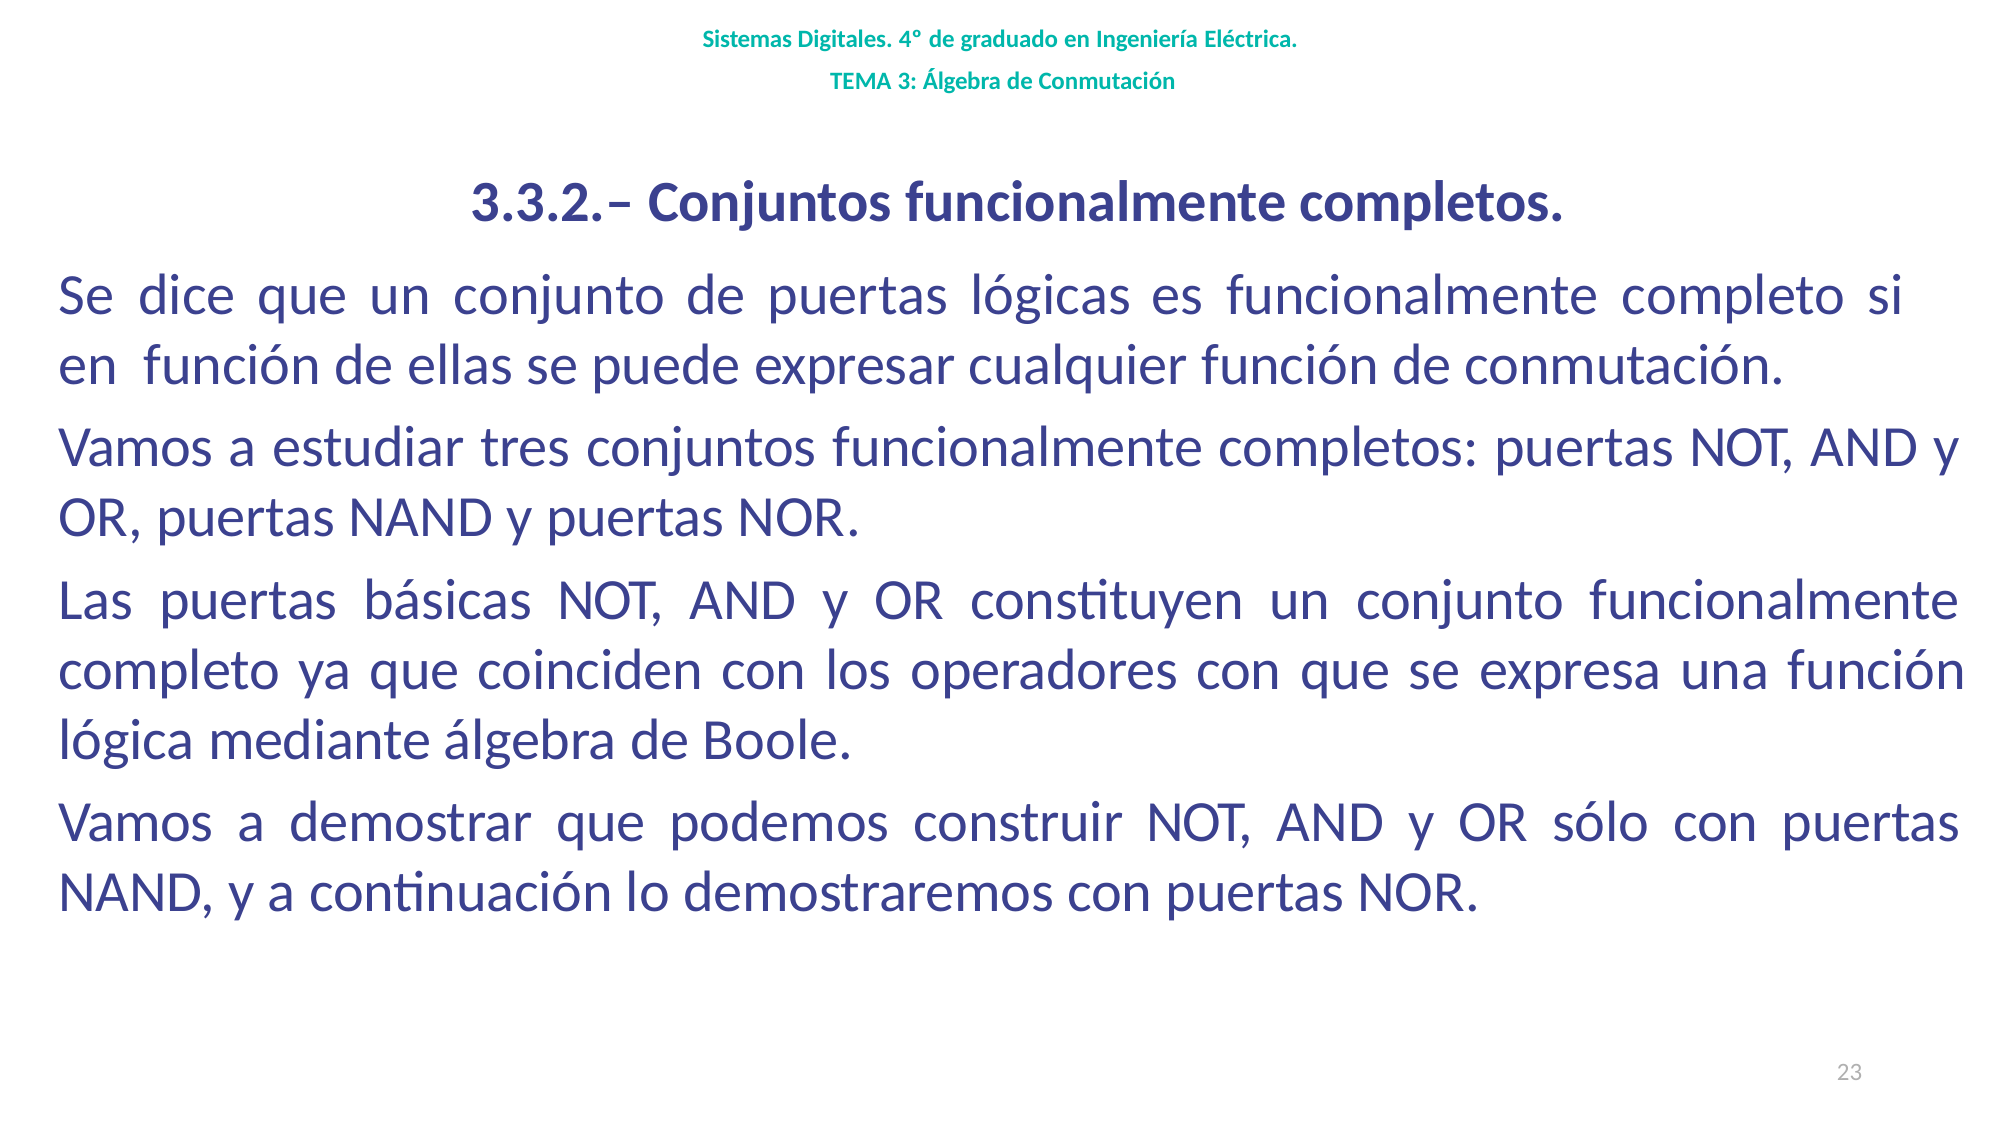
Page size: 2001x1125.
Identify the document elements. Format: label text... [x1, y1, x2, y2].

slide_number 23 [1412, 746, 1863, 1125]
text_box 3.3.2.– Conjuntos funcionalmente completos. Se dice que un conjunto de puertas lógicas es funcionalmente completo si en función de ellas se puede expresar cualquier función de conmutación. Vamos a estudiar tres conjuntos funcionalmente completos: puertas NOT, AND y OR, puertas NAND y puertas NOR. Las puertas básicas NOT, AND y OR constituyen un conjunto funcionalmente completo ya que coinciden con los operadores con que se expresa una función lógica mediante álgebra de Boole. Vamos a demostrar que podemos construir NOT, AND y OR sólo con puertas NAND, y a continuación lo demostraremos con puertas NOR. [56, 137, 1986, 924]
text_box Sistemas Digitales. 4º de graduado en Ingeniería Eléctrica. TEMA 3: Álgebra de Conmutación [698, 9, 1303, 95]
